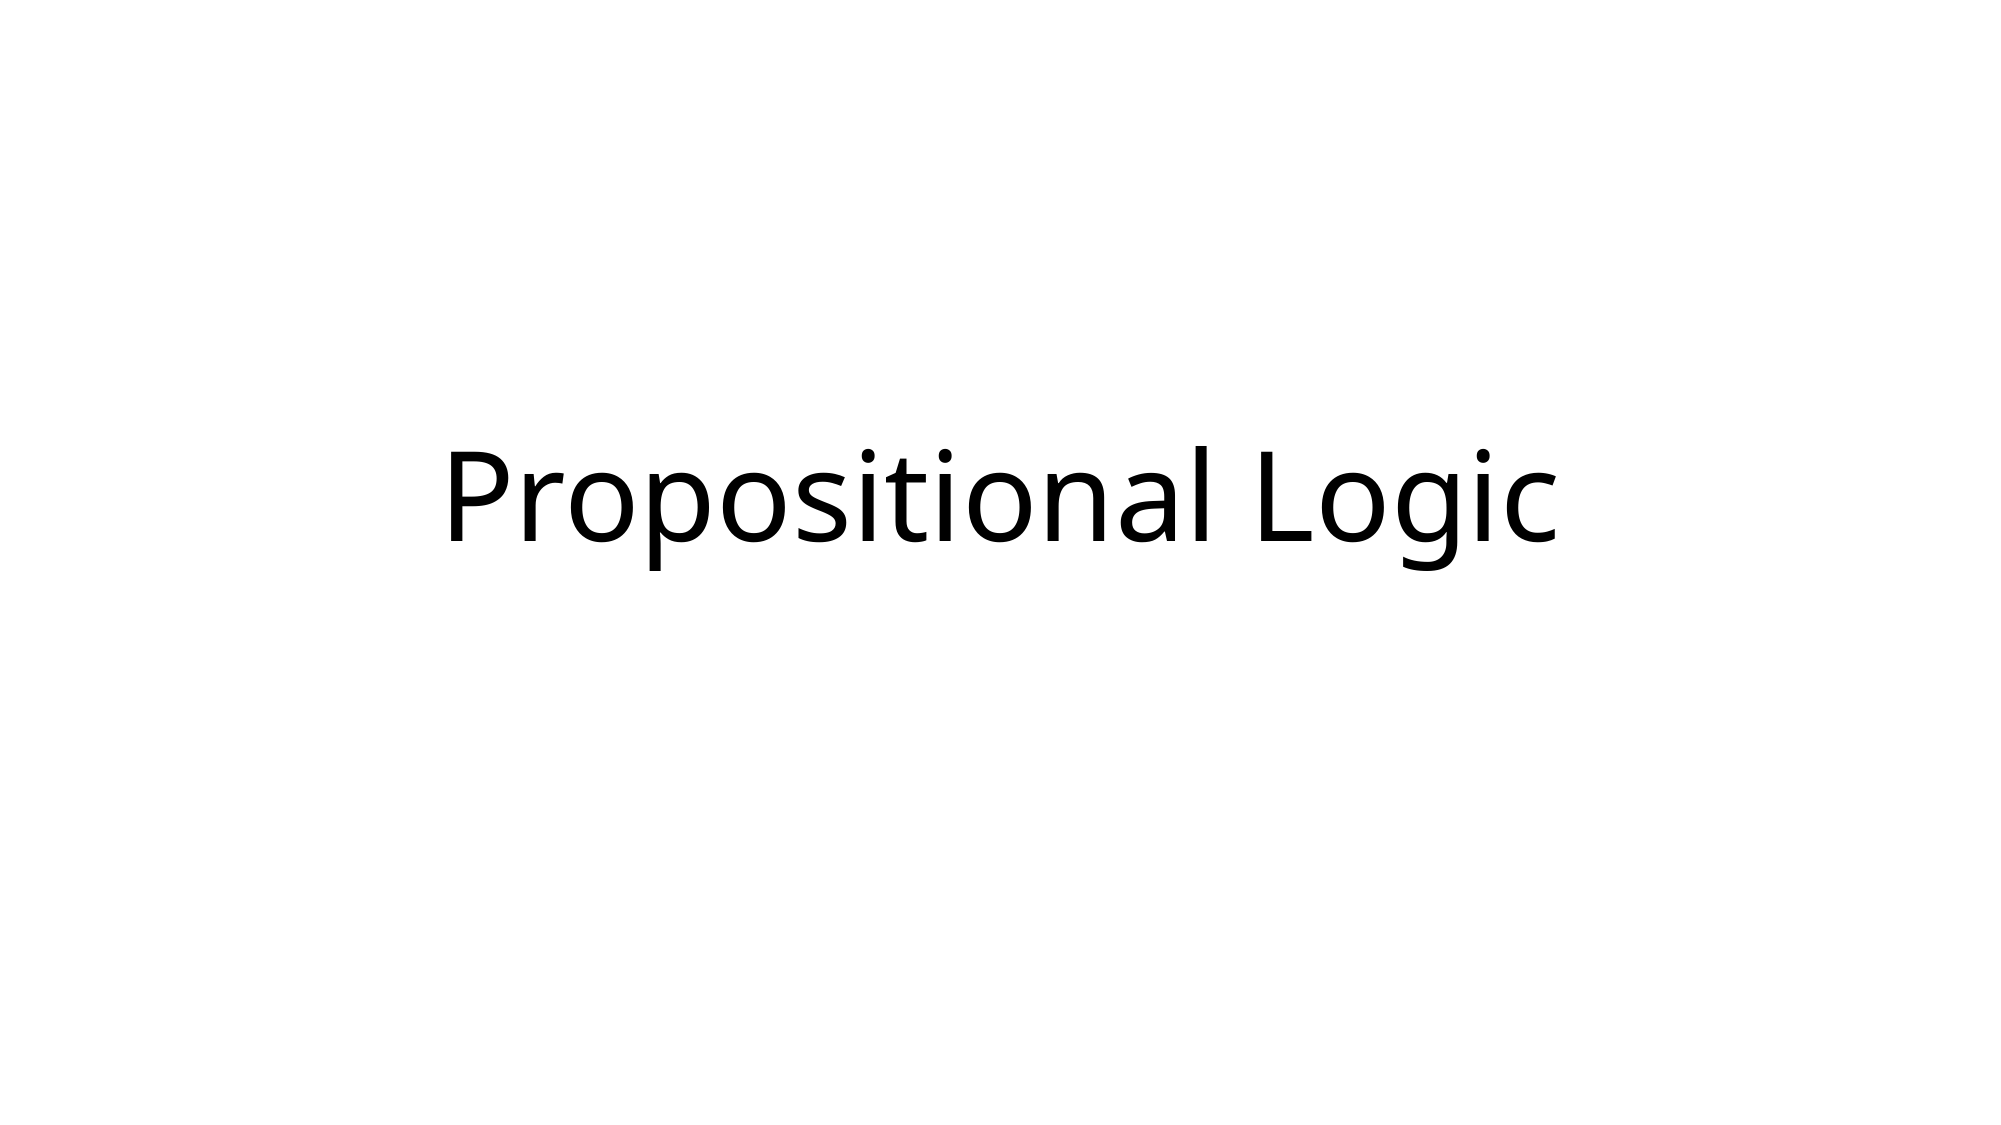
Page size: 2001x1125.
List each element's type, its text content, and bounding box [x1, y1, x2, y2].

title Propositional Logic [249, 184, 1750, 576]
